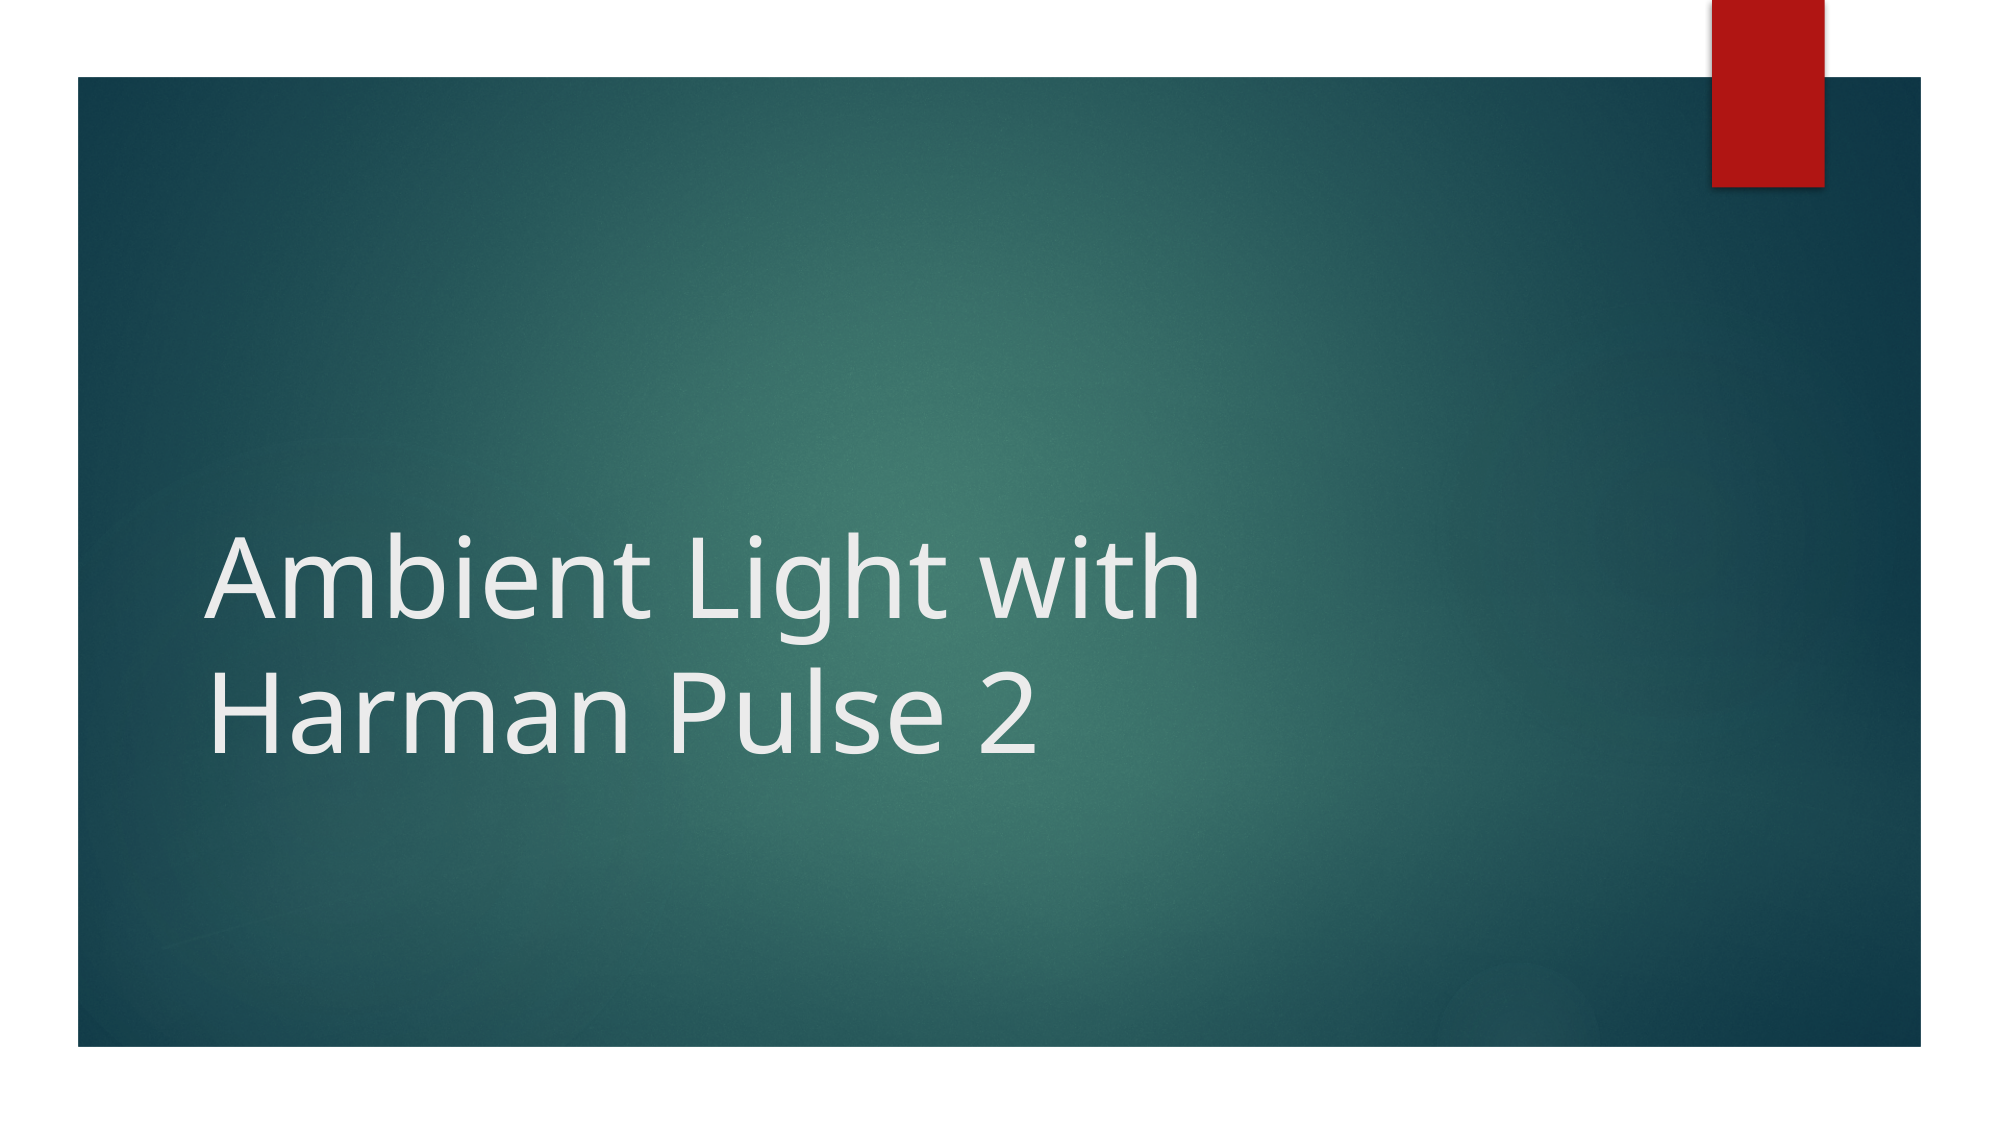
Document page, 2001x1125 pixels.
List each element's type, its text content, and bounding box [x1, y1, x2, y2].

title Ambient Light with Harman Pulse 2 [189, 344, 1638, 784]
